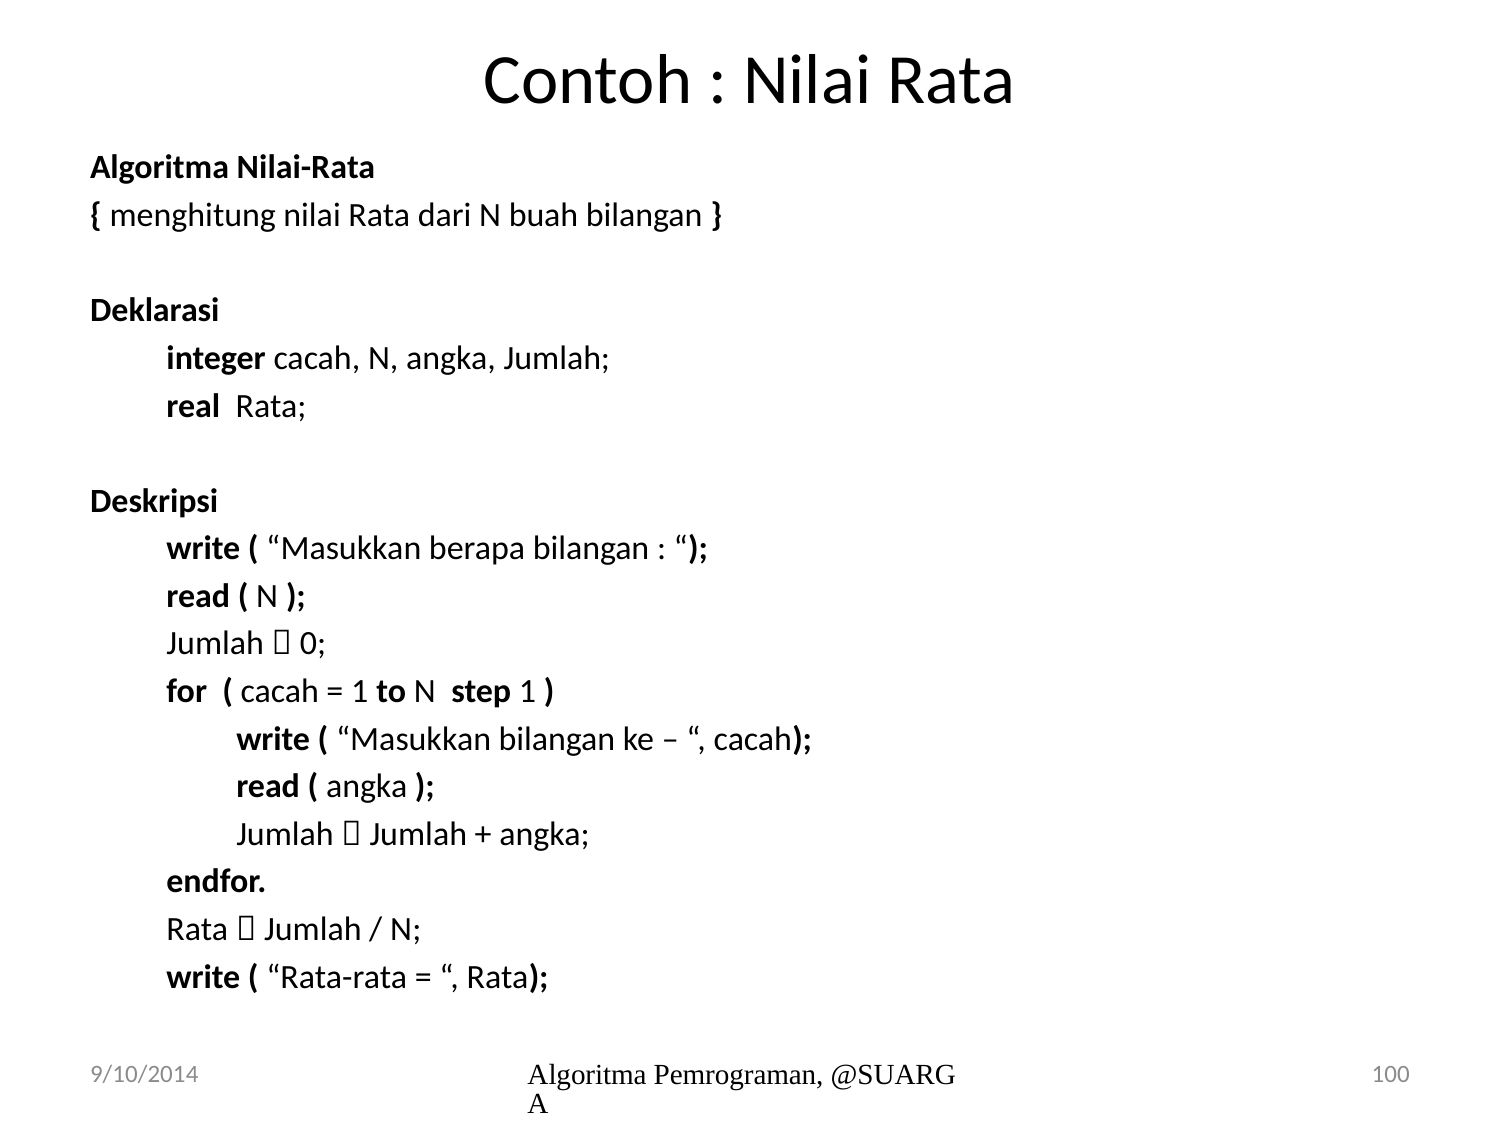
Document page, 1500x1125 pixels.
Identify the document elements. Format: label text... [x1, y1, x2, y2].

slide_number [75, 1042, 425, 1103]
list Algoritma Nilai-Rata { menghitung nilai Rata dari N buah bilangan } Deklarasi integer cacah, N, angka, Jumlah; real Rata; Deskripsi write ( “Masukkan berapa bilangan : “); read ( N ); Jumlah  0; for ( cacah = 1 to N step 1 ) write ( “Masukkan bilangan ke – “, cacah); read ( angka ); Jumlah  Jumlah + angka; endfor. Rata  Jumlah / N; write ( “Rata-rata = “, Rata); [75, 137, 1425, 1005]
slide_number 100 [1074, 1042, 1425, 1103]
footer Algoritma Pemrograman, @SUARGA [512, 1042, 988, 1103]
title Contoh : Nilai Rata [75, 24, 1425, 125]
